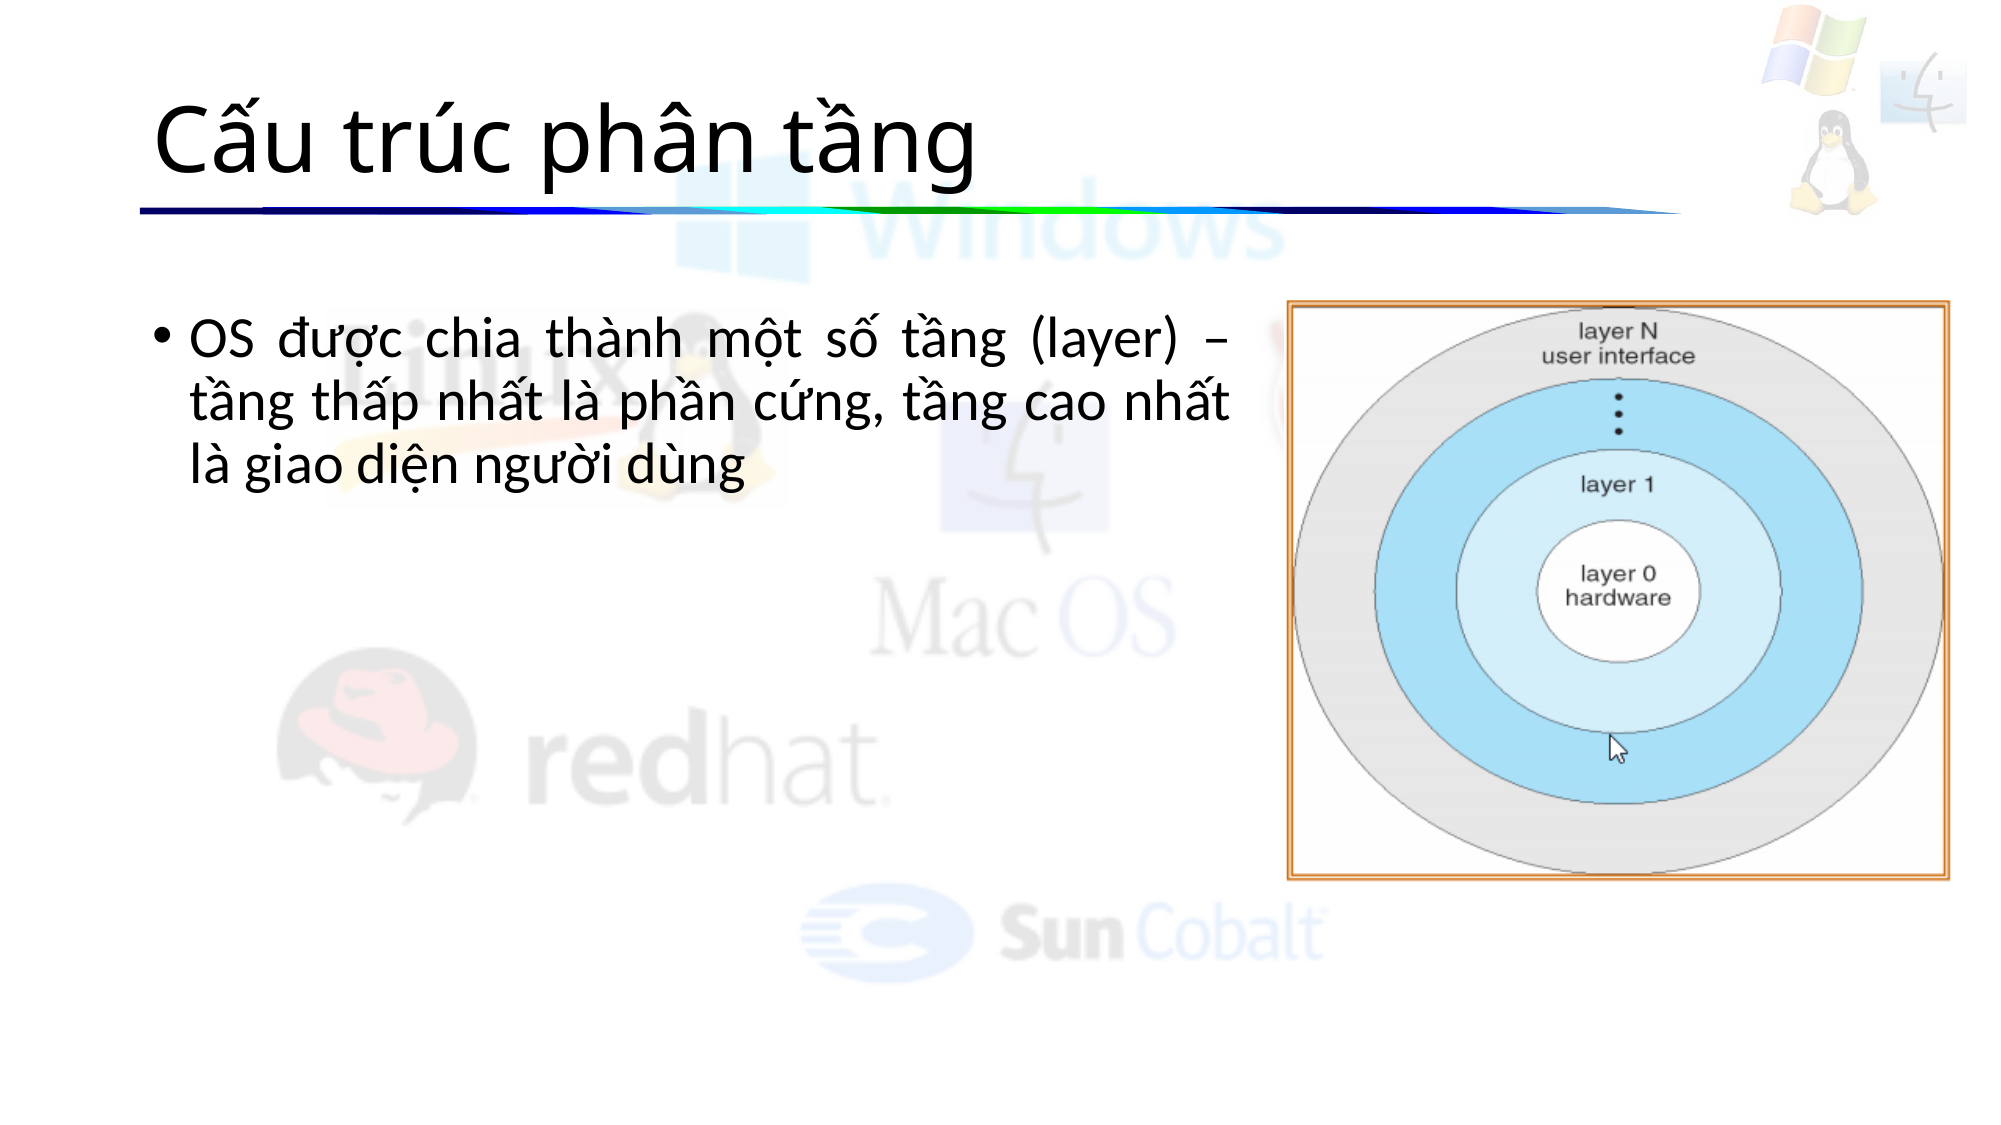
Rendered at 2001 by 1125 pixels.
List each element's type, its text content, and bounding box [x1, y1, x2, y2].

title Cấu trúc phân tầng [137, 59, 1863, 226]
list OS được chia thành một số tầng (layer) – tầng thấp nhất là phần cứng, tầng cao nhất là giao diện người dùng [137, 299, 1247, 1014]
picture [1284, 299, 1952, 883]
